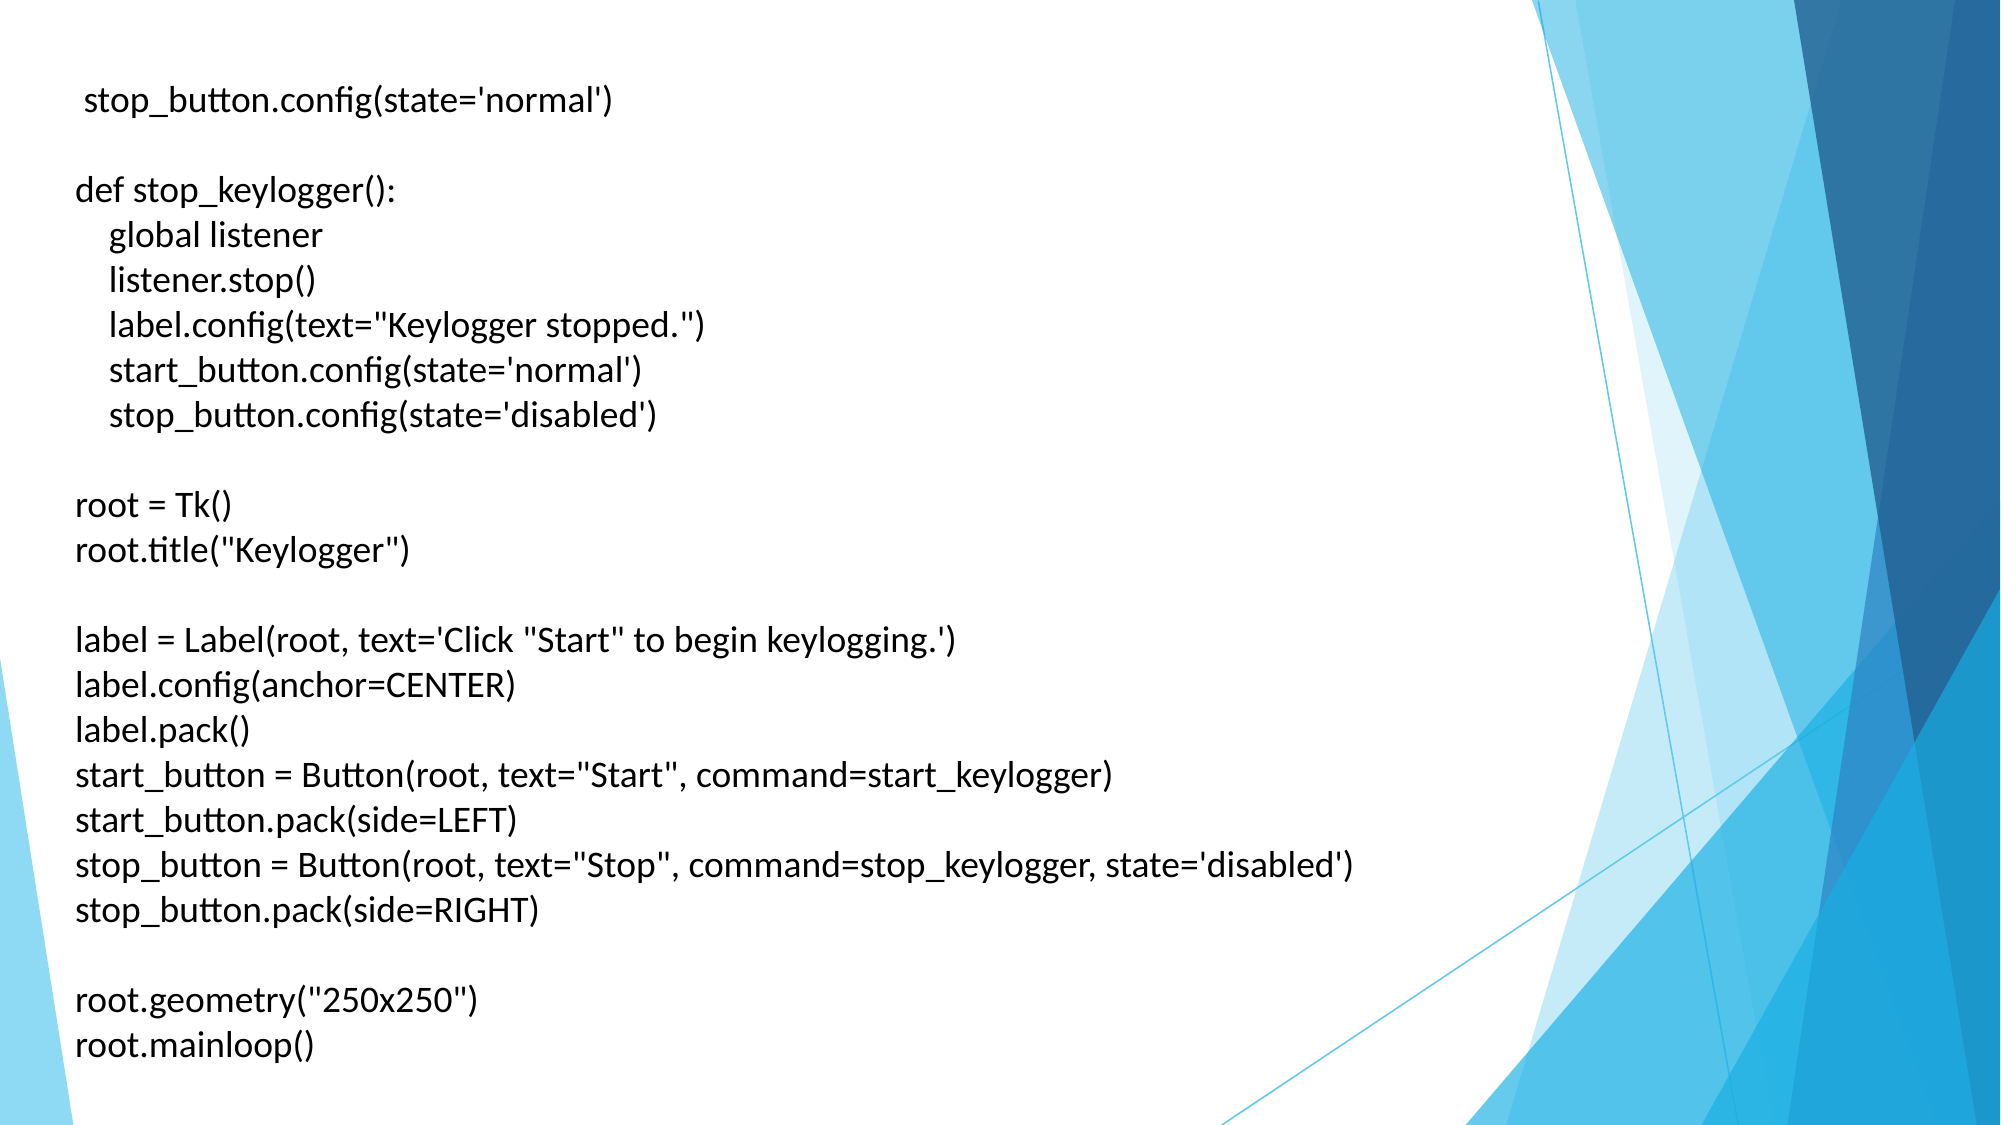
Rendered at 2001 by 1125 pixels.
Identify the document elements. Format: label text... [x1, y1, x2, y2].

subtitle stop_button.config(state='normal') def stop_keylogger(): global listener listener.stop() label.config(text="Keylogger stopped.") start_button.config(state='normal') stop_button.config(state='disabled') root = Tk() root.title("Keylogger") label = Label(root, text='Click "Start" to begin keylogging.') label.config(anchor=CENTER) label.pack() start_button = Button(root, text="Start", command=start_keylogger) start_button.pack(side=LEFT) stop_button = Button(root, text="Stop", command=stop_keylogger, state='disabled') stop_button.pack(side=RIGHT) root.geometry("250x250") root.mainloop() [75, 75, 1475, 1091]
